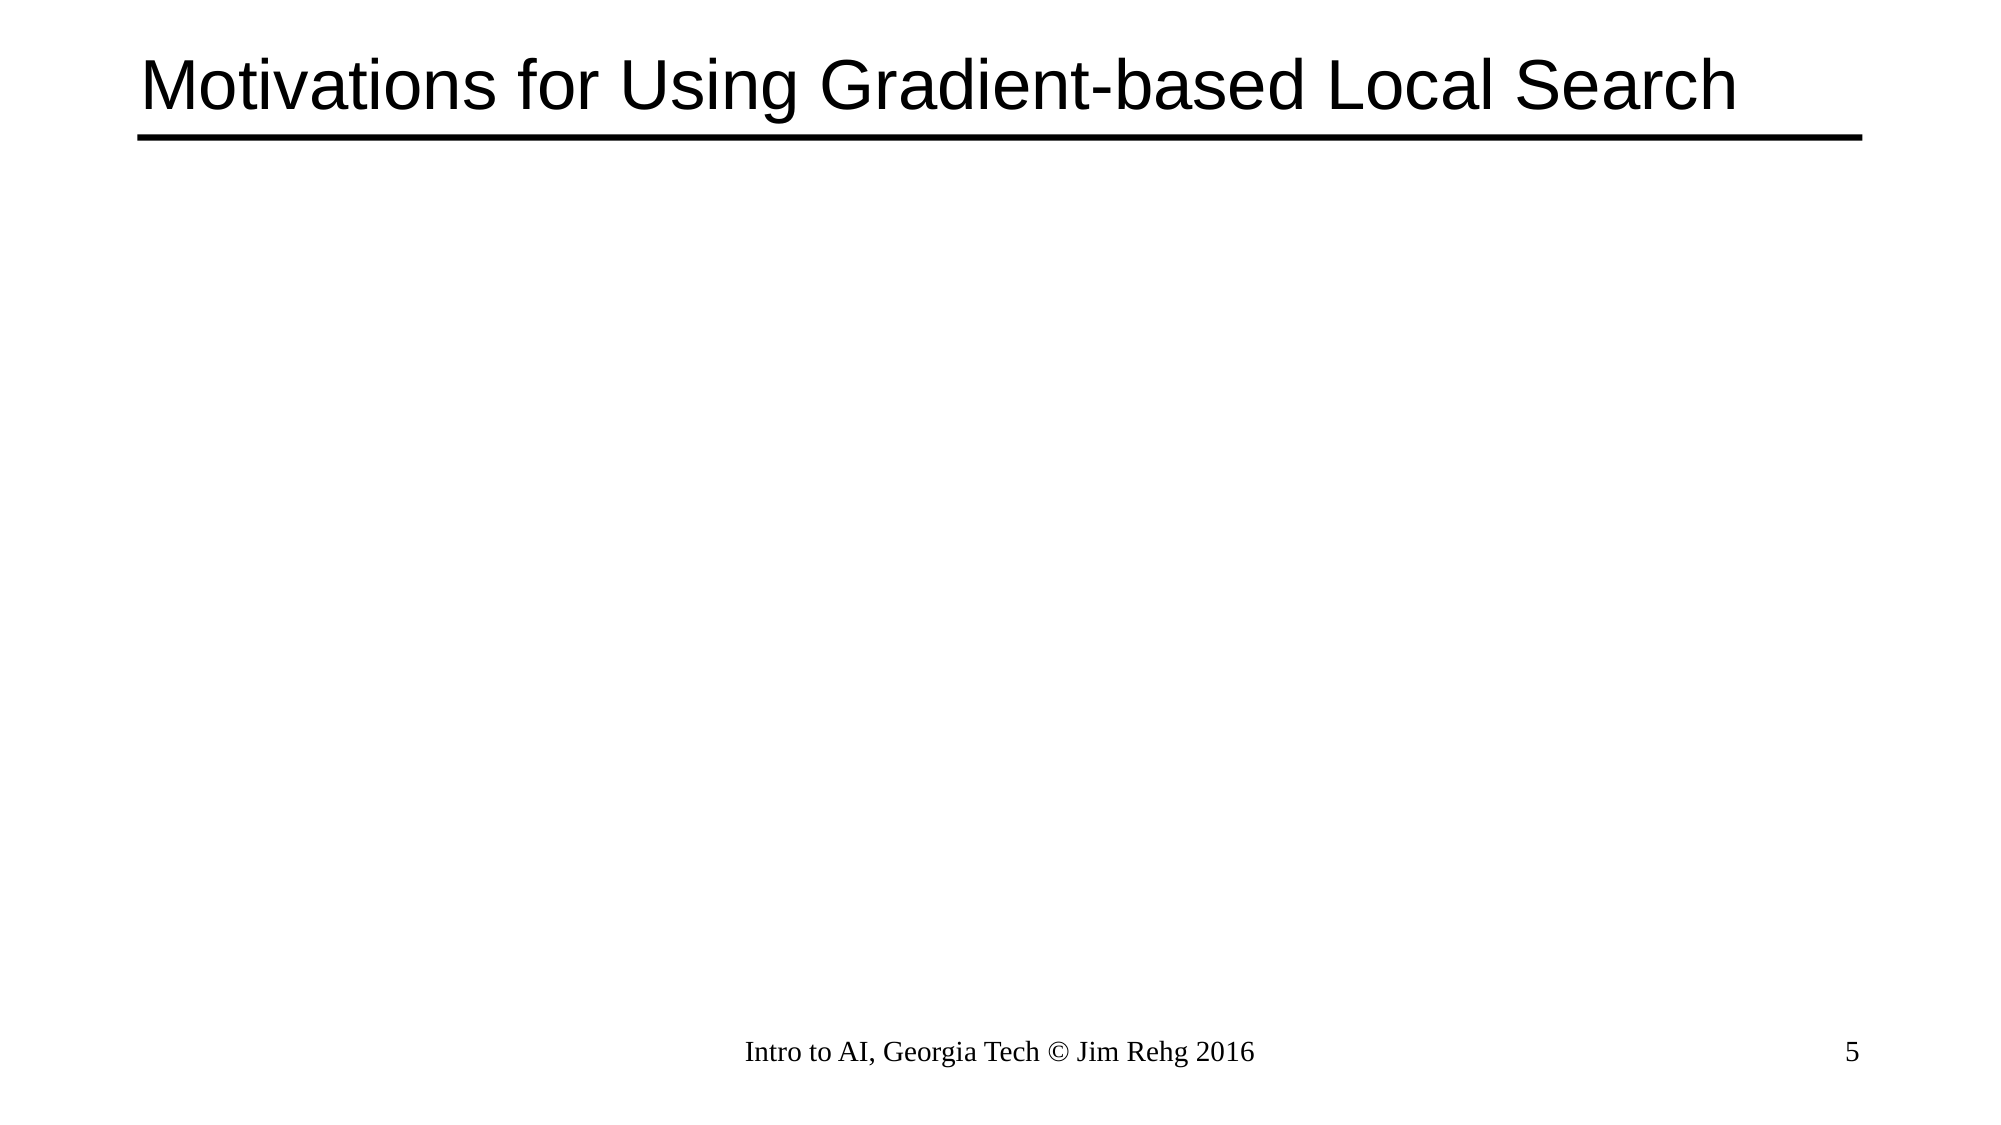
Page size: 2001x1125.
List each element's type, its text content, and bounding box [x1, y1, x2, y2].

slide_number 5 [1433, 1024, 1876, 1101]
title Motivations for Using Gradient-based Local Search [125, 12, 1875, 150]
footer Intro to AI, Georgia Tech © Jim Rehg 2016 [683, 1024, 1317, 1101]
